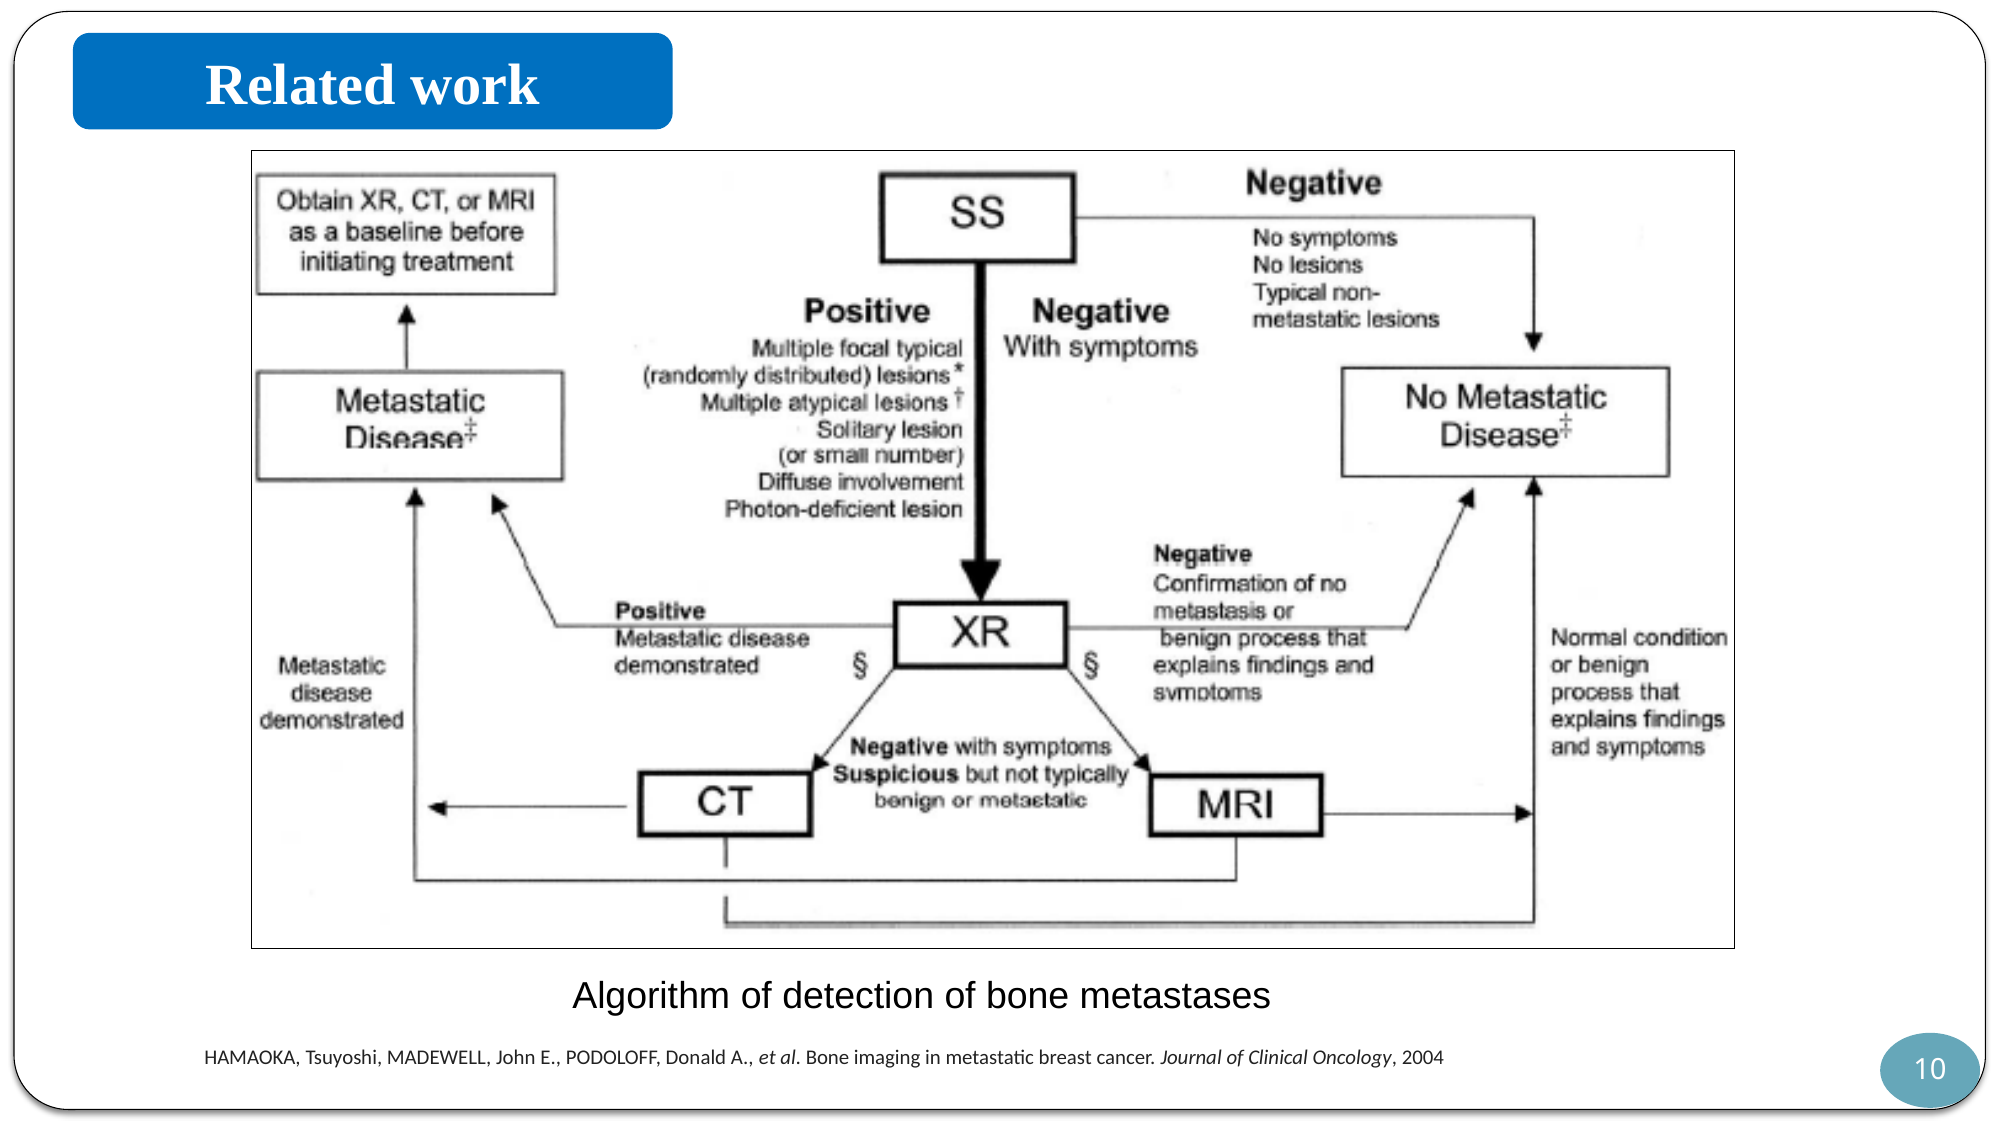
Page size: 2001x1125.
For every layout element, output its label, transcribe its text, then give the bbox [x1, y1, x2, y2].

slide_number 10 [1880, 1032, 1981, 1108]
text_box HAMAOKA, Tsuyoshi, MADEWELL, John E., PODOLOFF, Donald A., et al. Bone imaging in metastatic breast cancer. Journal of Clinical Oncology, 2004 [189, 1036, 1481, 1076]
text_box Related work [72, 32, 673, 130]
text_box Algorithm of detection of bone metastases [557, 963, 1331, 1024]
picture [250, 150, 1735, 949]
